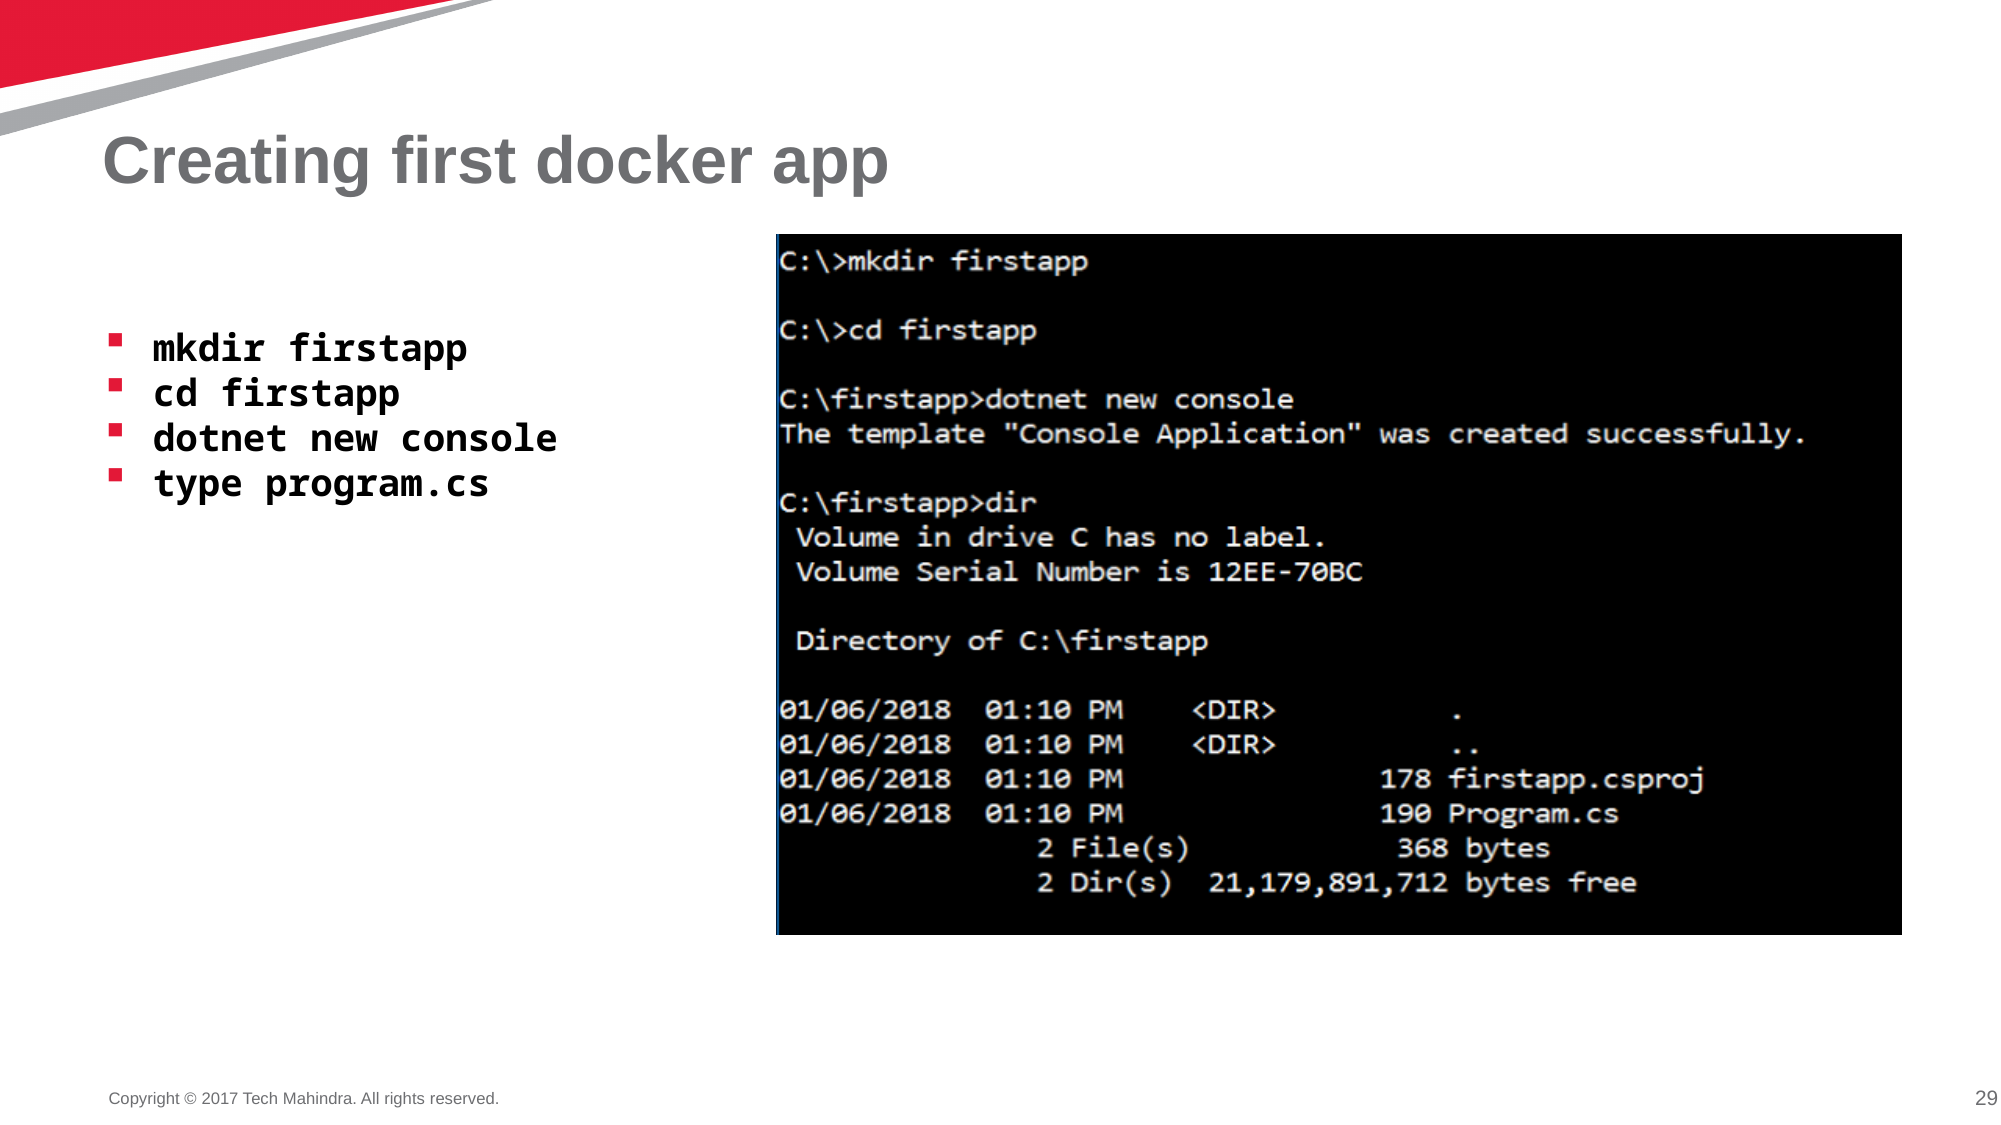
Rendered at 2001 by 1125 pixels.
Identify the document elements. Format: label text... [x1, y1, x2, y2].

title Creating first docker app [102, 116, 1899, 198]
picture [776, 234, 1902, 935]
list mkdir firstapp cd firstapp dotnet new console type program.cs [104, 323, 771, 551]
picture [0, 0, 497, 136]
